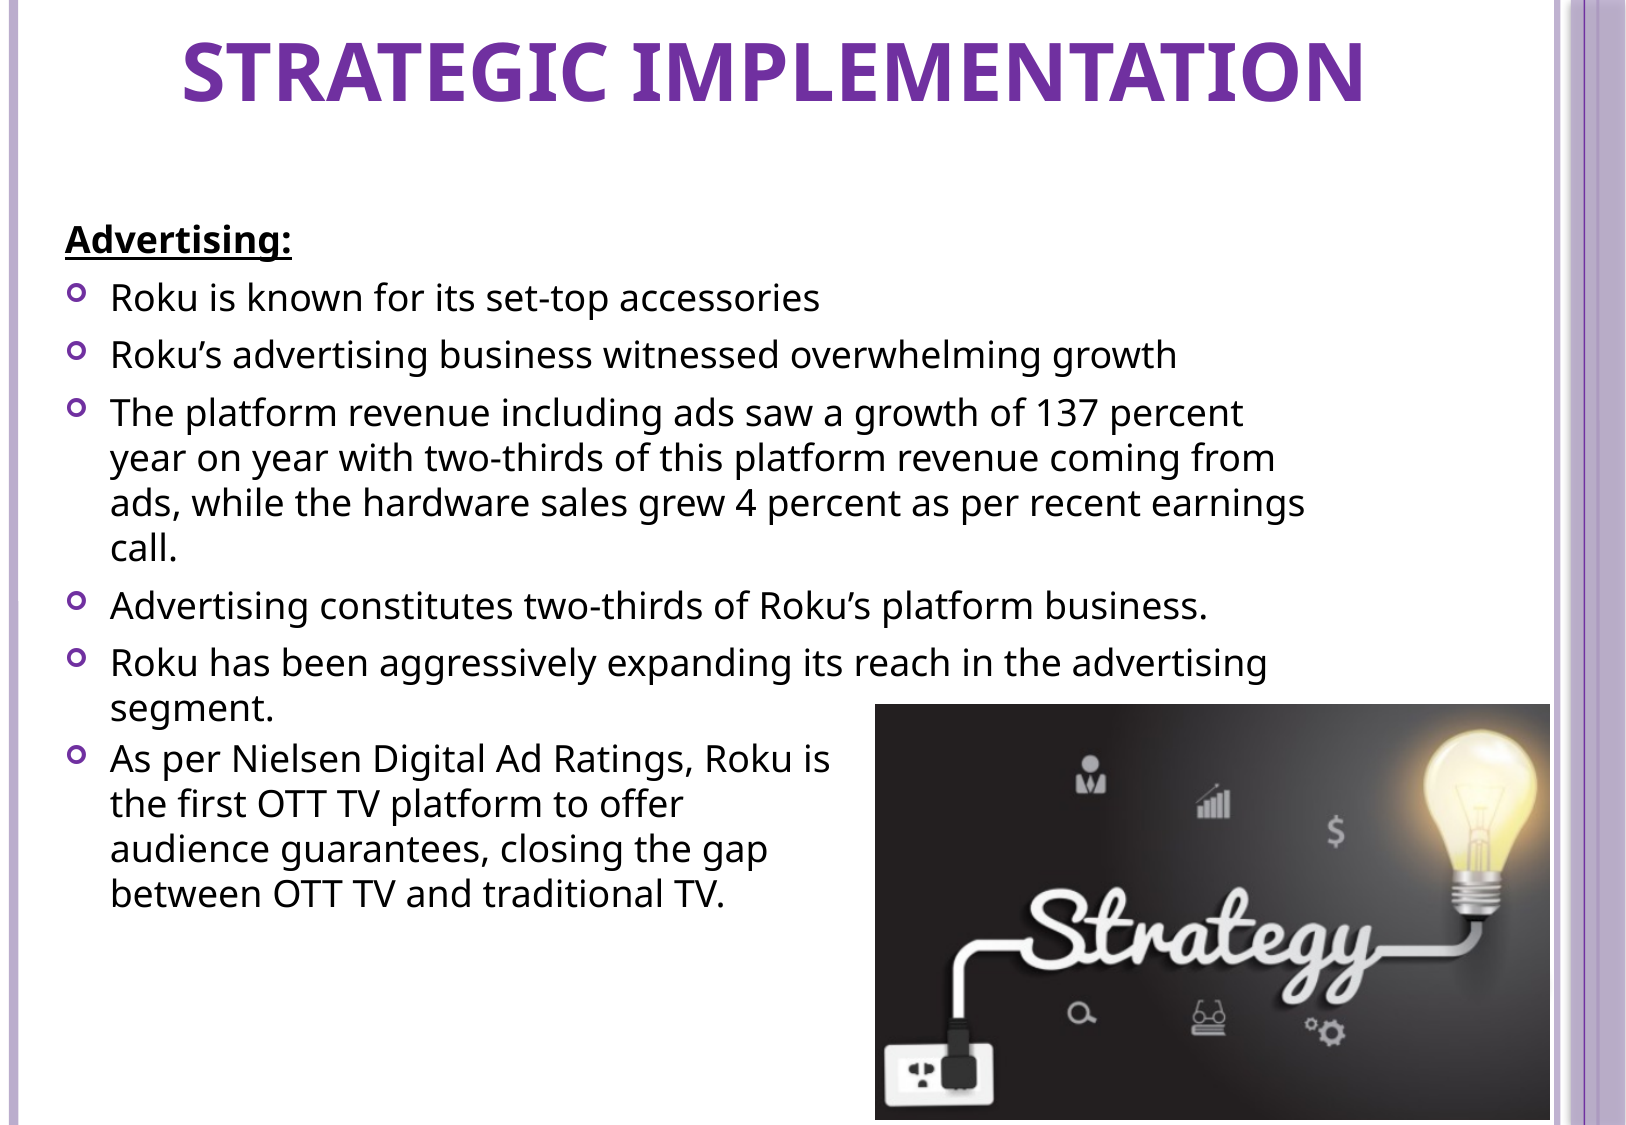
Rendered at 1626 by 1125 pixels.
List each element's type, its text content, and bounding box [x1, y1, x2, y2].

title Strategic Implementation [87, 0, 1463, 125]
text_box Advertising: Roku is known for its set-top accessories Roku’s advertising business witnessed overwhelming growth The platform revenue including ads saw a growth of 137 percent year on year with two-thirds of this platform revenue coming from ads, while the hardware sales grew 4 percent as per recent earnings call. Advertising constitutes two-thirds of Roku’s platform business. Roku has been aggressively expanding its reach in the advertising segment. [49, 209, 1325, 794]
text_box As per Nielsen Digital Ad Ratings, Roku is the first OTT TV platform to offer audience guarantees, closing the gap between OTT TV and traditional TV. [49, 728, 863, 923]
picture [874, 704, 1551, 1120]
